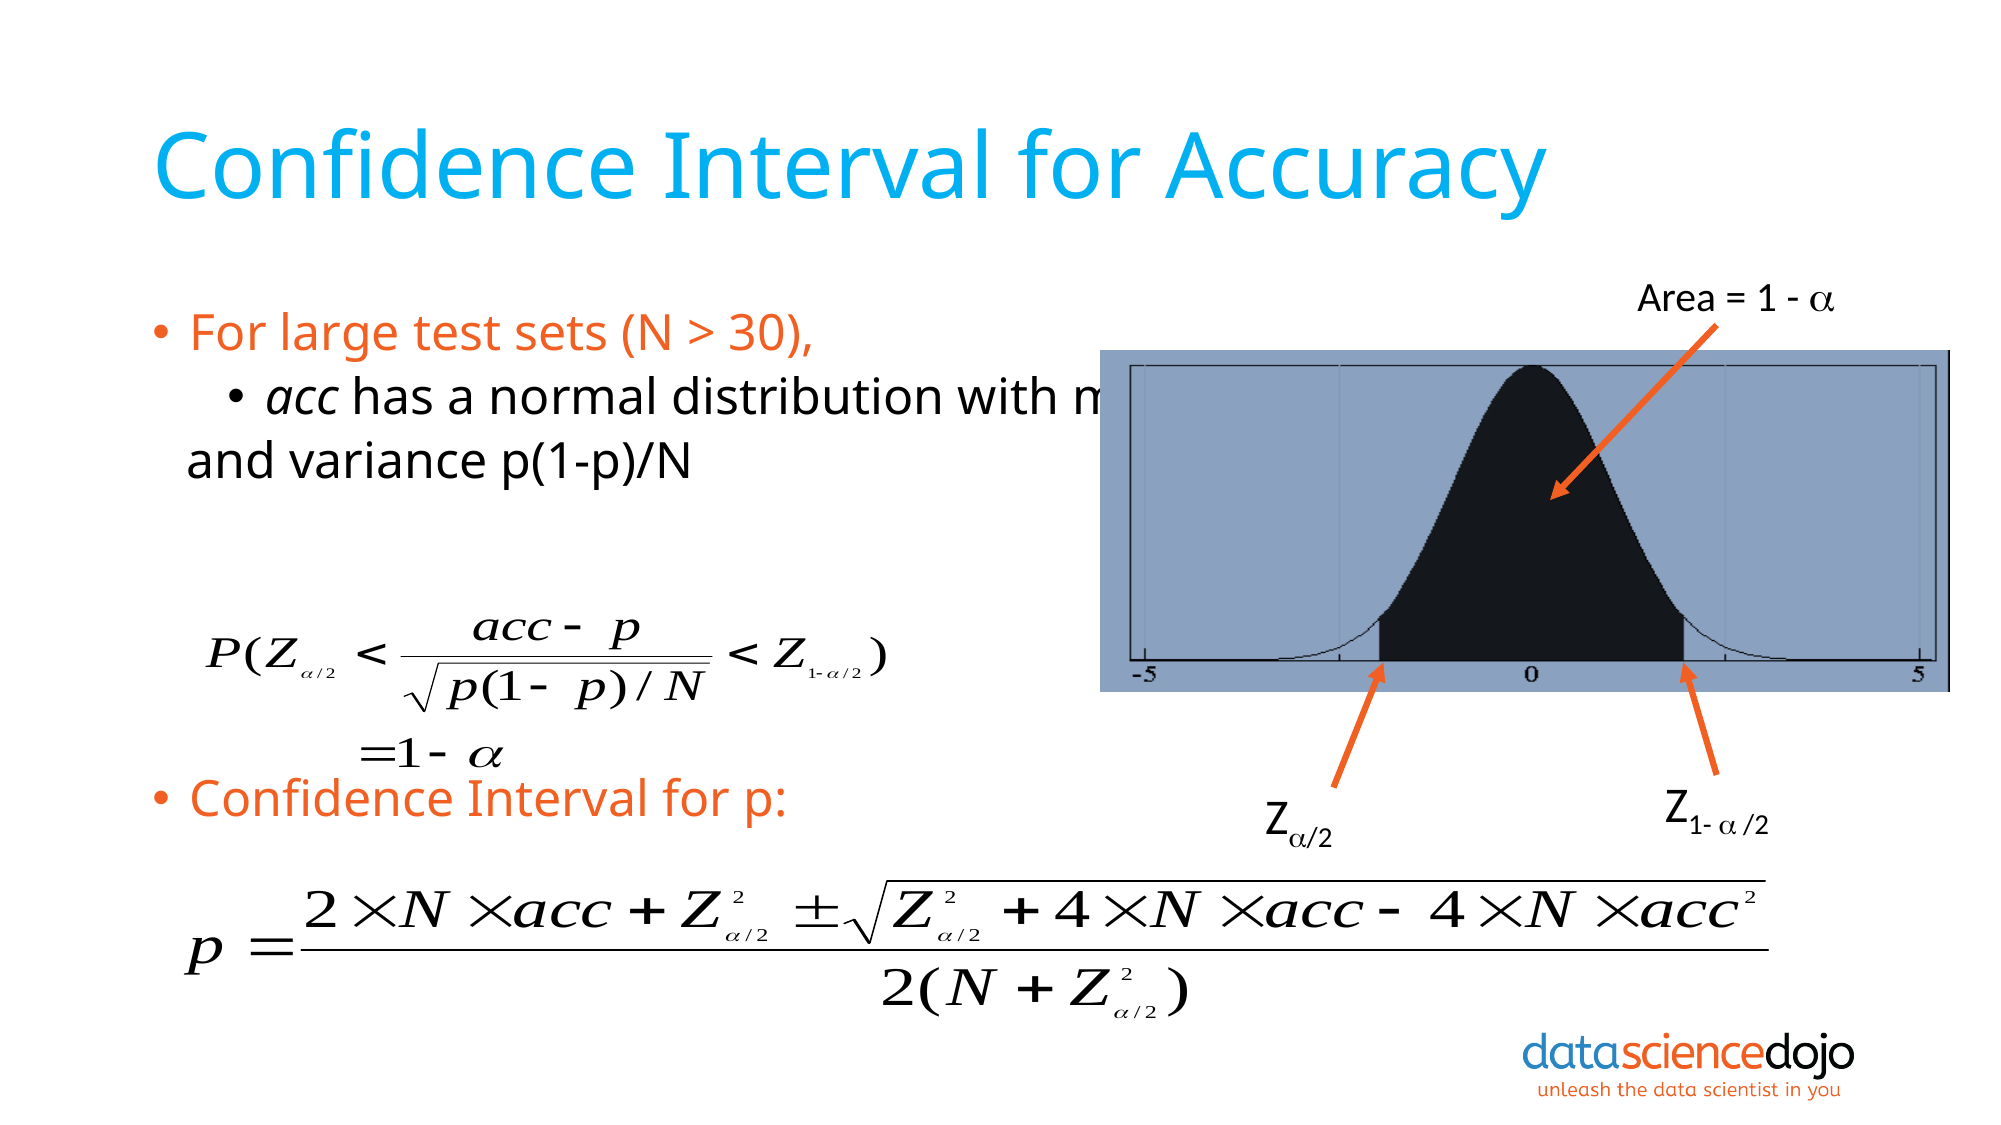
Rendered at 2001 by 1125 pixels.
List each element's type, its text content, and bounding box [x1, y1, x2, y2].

picture [1100, 349, 1950, 692]
text_box Z/2 [1250, 750, 1417, 861]
title Confidence Interval for Accuracy [137, 59, 1863, 278]
list For large test sets (N > 30), acc has a normal distribution with mean p and variance p(1-p)/N Confidence Interval for p: [137, 299, 1863, 1014]
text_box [199, 601, 892, 774]
text_box Area = 1 -  [1483, 262, 1850, 328]
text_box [174, 874, 1775, 1025]
picture [1511, 1014, 1863, 1125]
text_box Z1-  /2 [1649, 737, 1884, 848]
